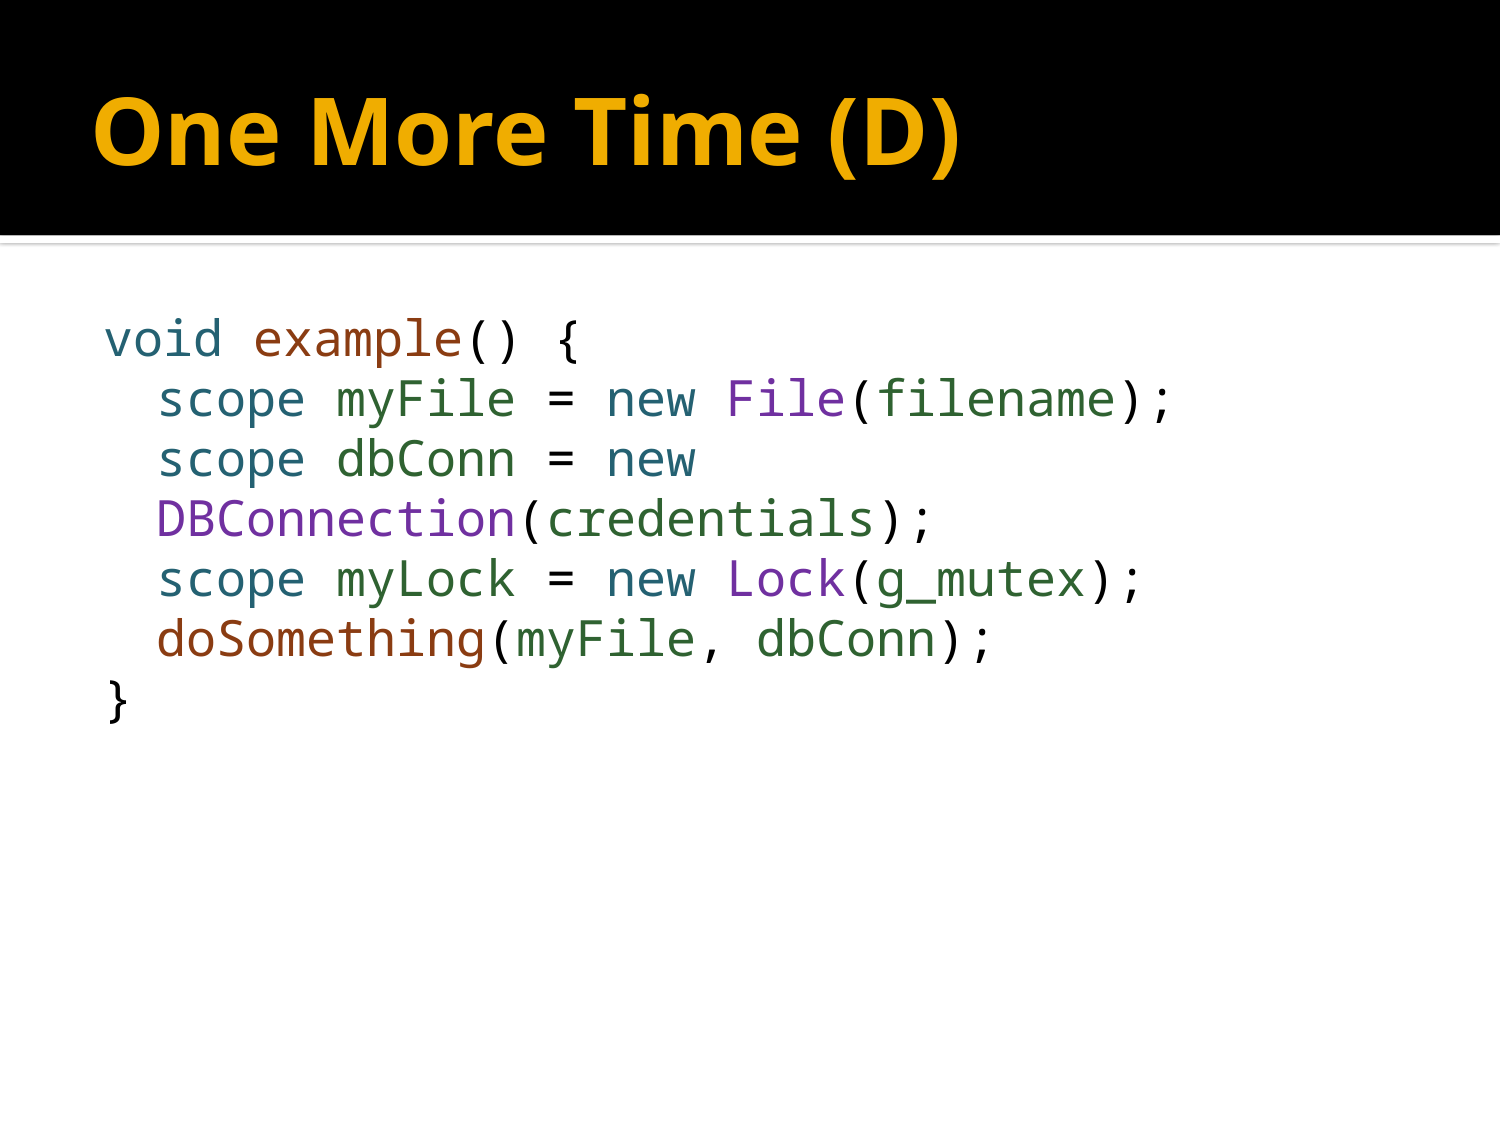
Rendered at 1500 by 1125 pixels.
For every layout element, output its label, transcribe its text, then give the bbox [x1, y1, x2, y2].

title One More Time (D) [75, 25, 1425, 231]
list void example() { scope myFile = new File(filename); scope dbConn = new DBConnection(credentials); scope myLock = new Lock(g_mutex); doSomething(myFile, dbConn); } [75, 291, 1425, 1050]
